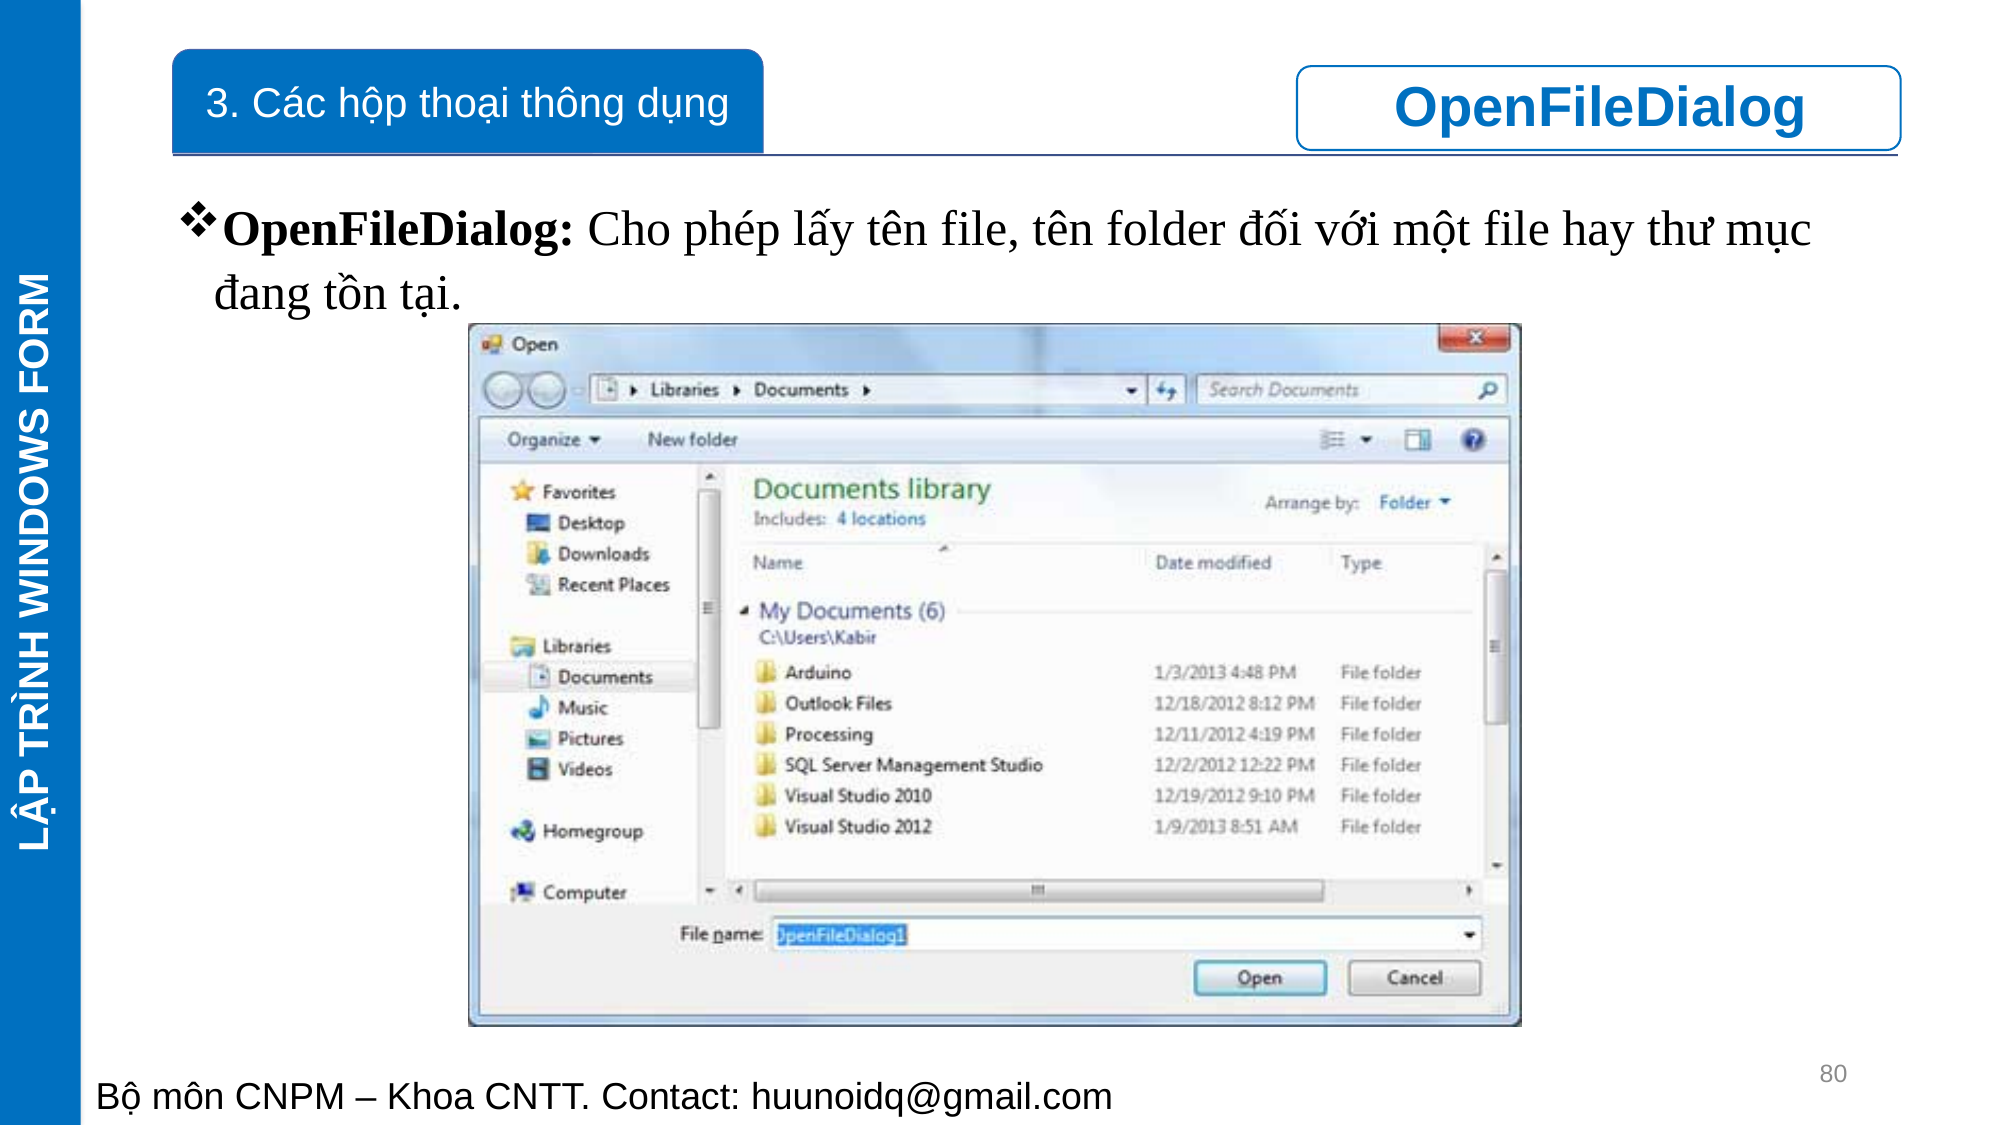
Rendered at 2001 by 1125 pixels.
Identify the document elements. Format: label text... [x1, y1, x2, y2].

text_box LẬP TRÌNH WINDOWS FORM [0, 0, 82, 1125]
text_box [1296, 66, 1924, 150]
text_box Bộ môn CNPM – Khoa CNTT. Contact: huunoidq@gmail.com [86, 1064, 2000, 1125]
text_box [137, 10, 1863, 228]
list OpenFileDialog: Cho phép lấy tên file, tên folder đối với một file hay thư mục đang tồn tại. [161, 183, 1924, 994]
slide_number 80 [1412, 1042, 1863, 1103]
picture [468, 323, 1522, 1027]
